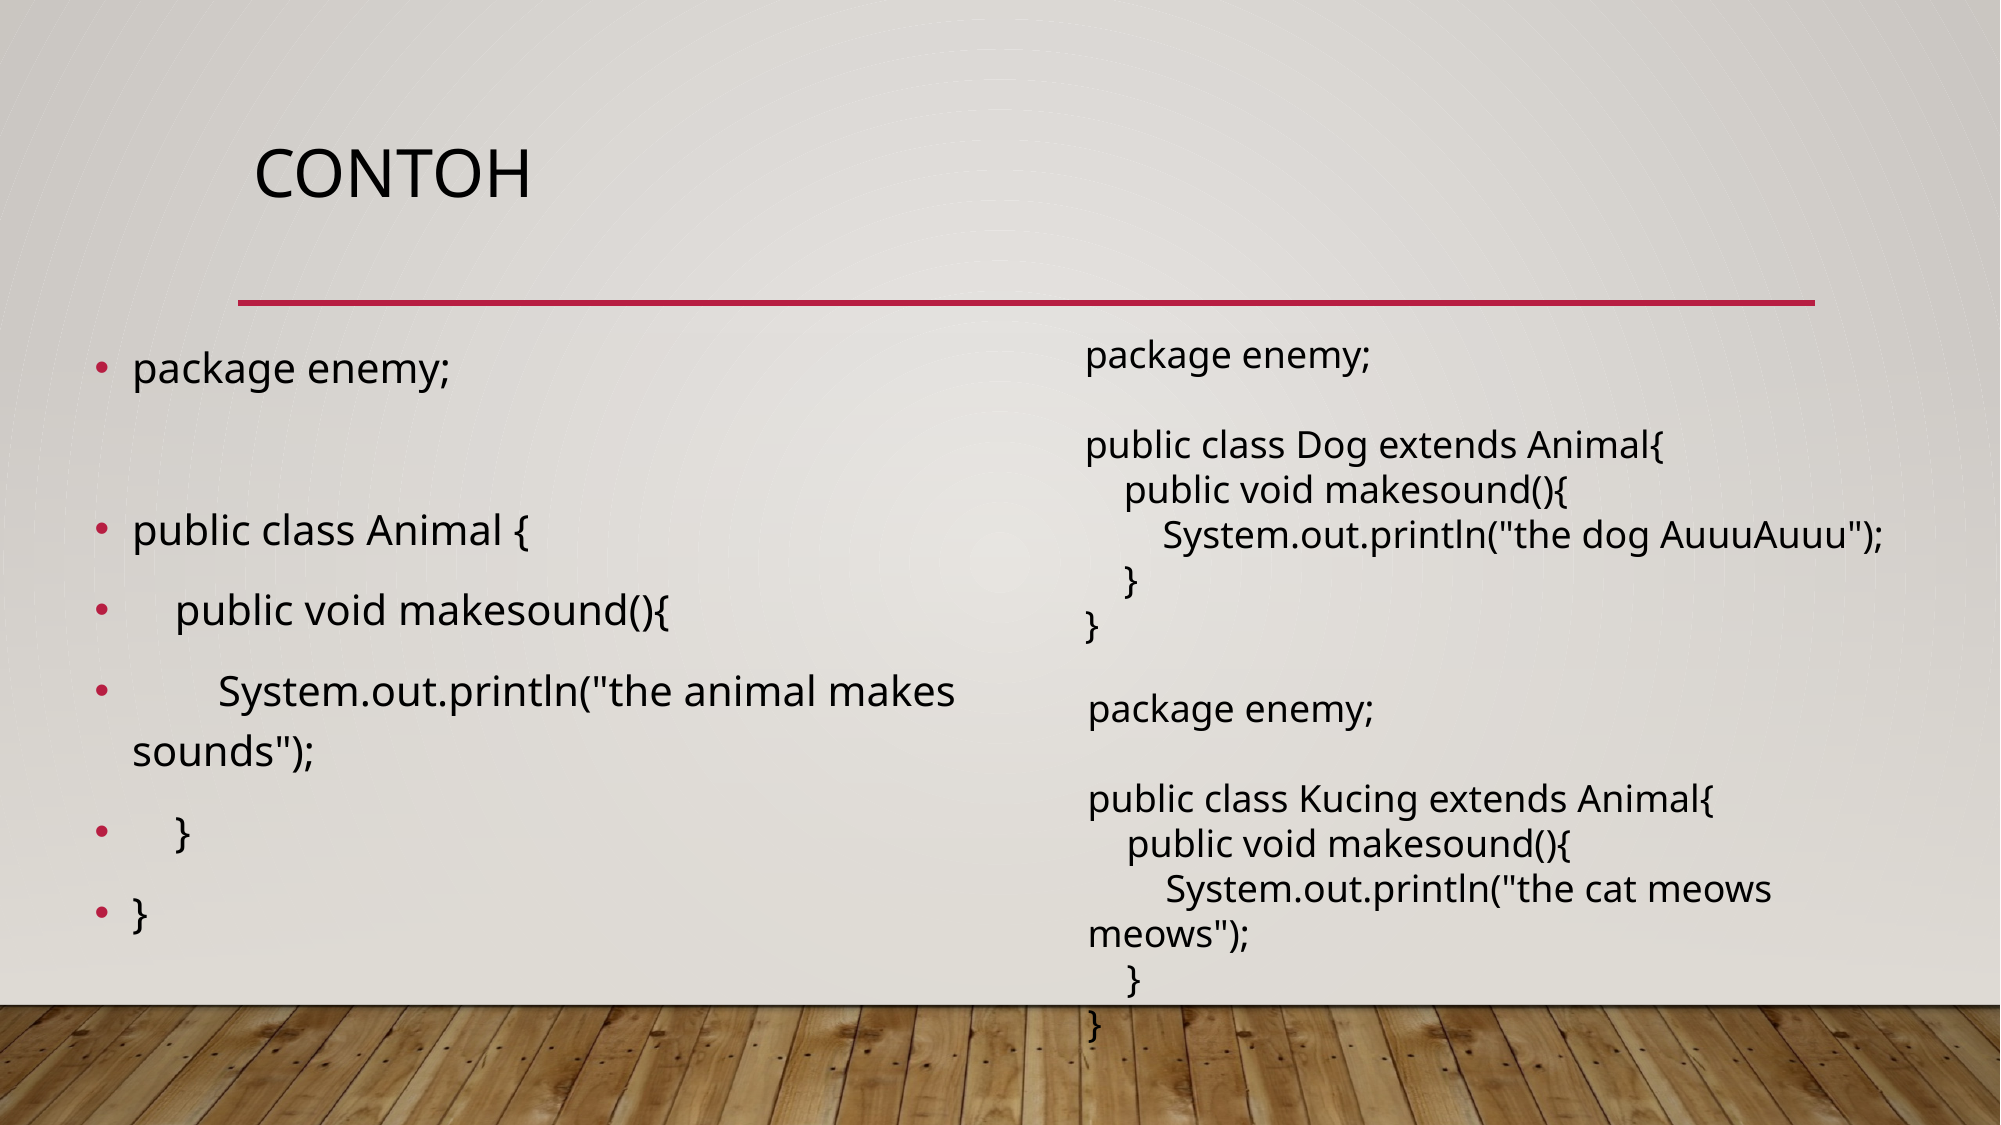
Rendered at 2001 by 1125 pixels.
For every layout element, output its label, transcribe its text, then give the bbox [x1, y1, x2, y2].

list package enemy; public class Animal { public void makesound(){ System.out.println("the animal makes sounds"); } } [79, 324, 1044, 891]
text_box package enemy; public class Kucing extends Animal{ public void makesound(){ System.out.println("the cat meows meows"); } } [1072, 677, 1938, 1053]
text_box package enemy; public class Dog extends Animal{ public void makesound(){ System.out.println("the dog AuuuAuuu"); } } [1070, 324, 1905, 654]
title contoh [238, 131, 1814, 305]
picture [0, 1005, 2000, 1125]
